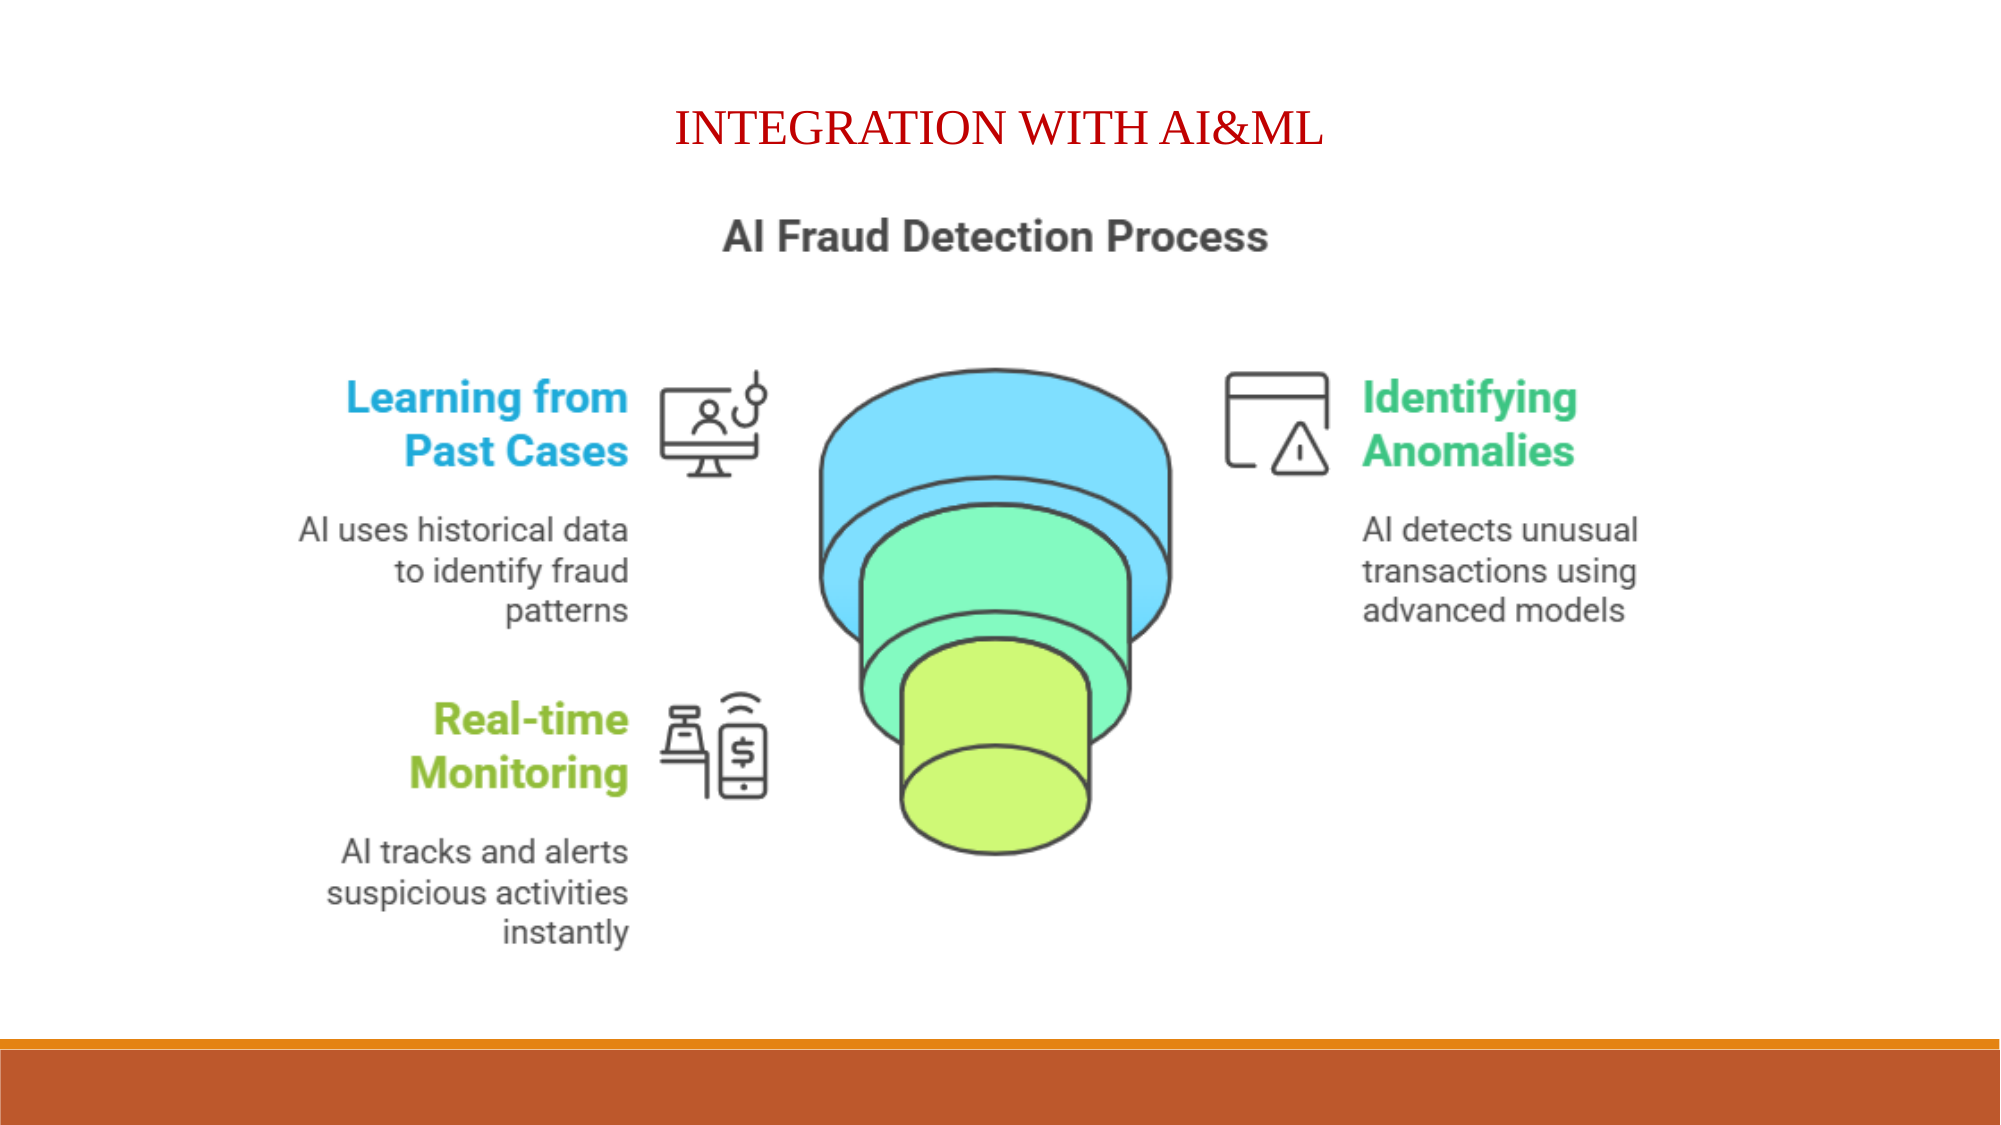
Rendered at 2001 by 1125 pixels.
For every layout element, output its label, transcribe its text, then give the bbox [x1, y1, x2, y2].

text_box INTEGRATION WITH AI&ML [500, 86, 1500, 162]
picture [288, 194, 1657, 964]
